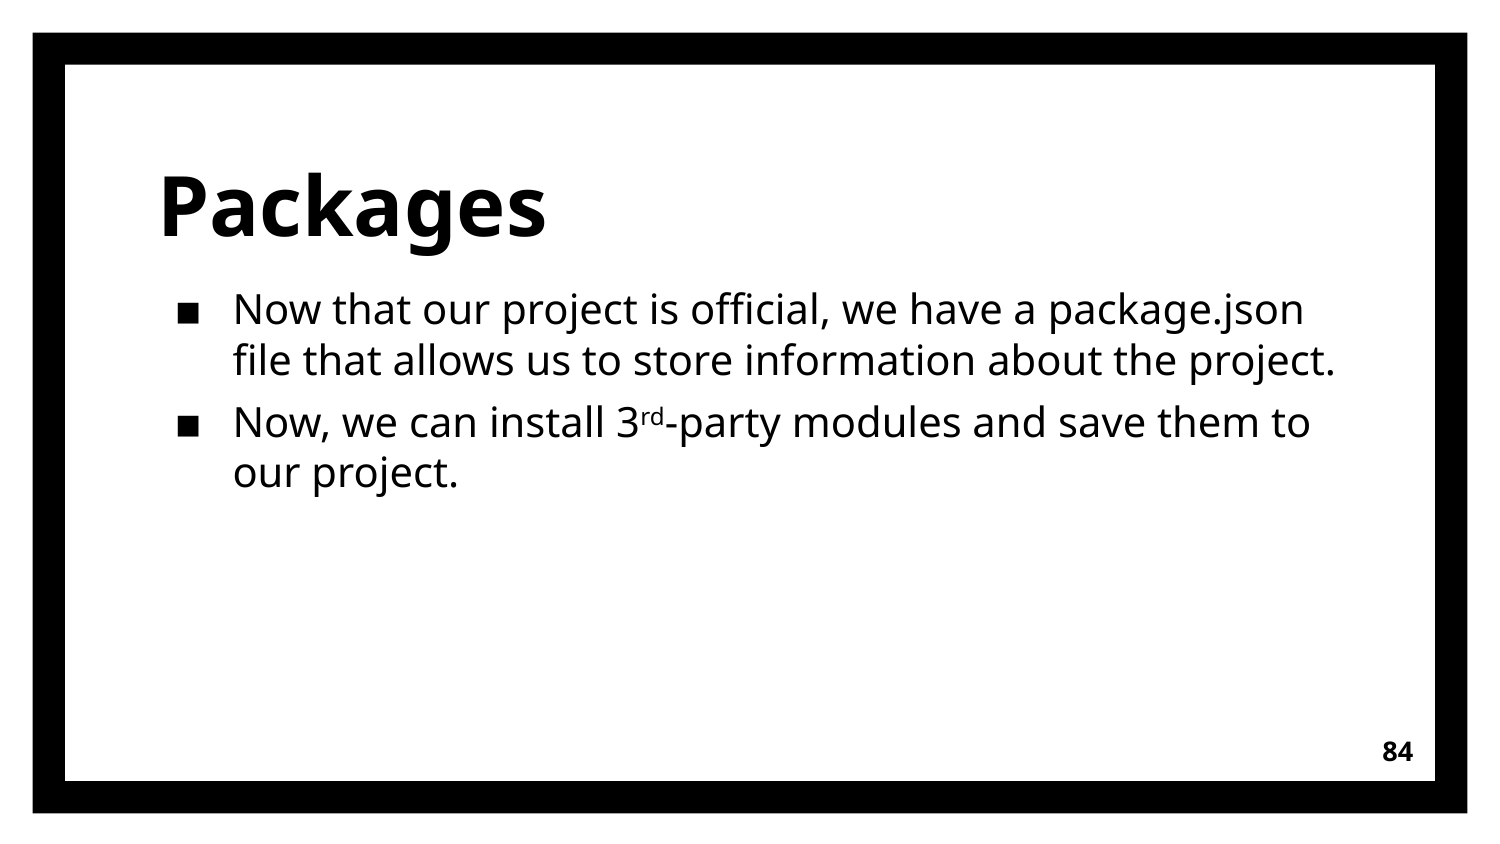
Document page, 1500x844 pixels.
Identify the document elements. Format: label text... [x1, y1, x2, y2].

list Now that our project is official, we have a package.json file that allows us to store information about the project. Now, we can install 3rd-party modules and save them to our project. [142, 268, 1358, 709]
slide_number 84 [1338, 720, 1429, 786]
title Packages [142, 139, 1213, 268]
